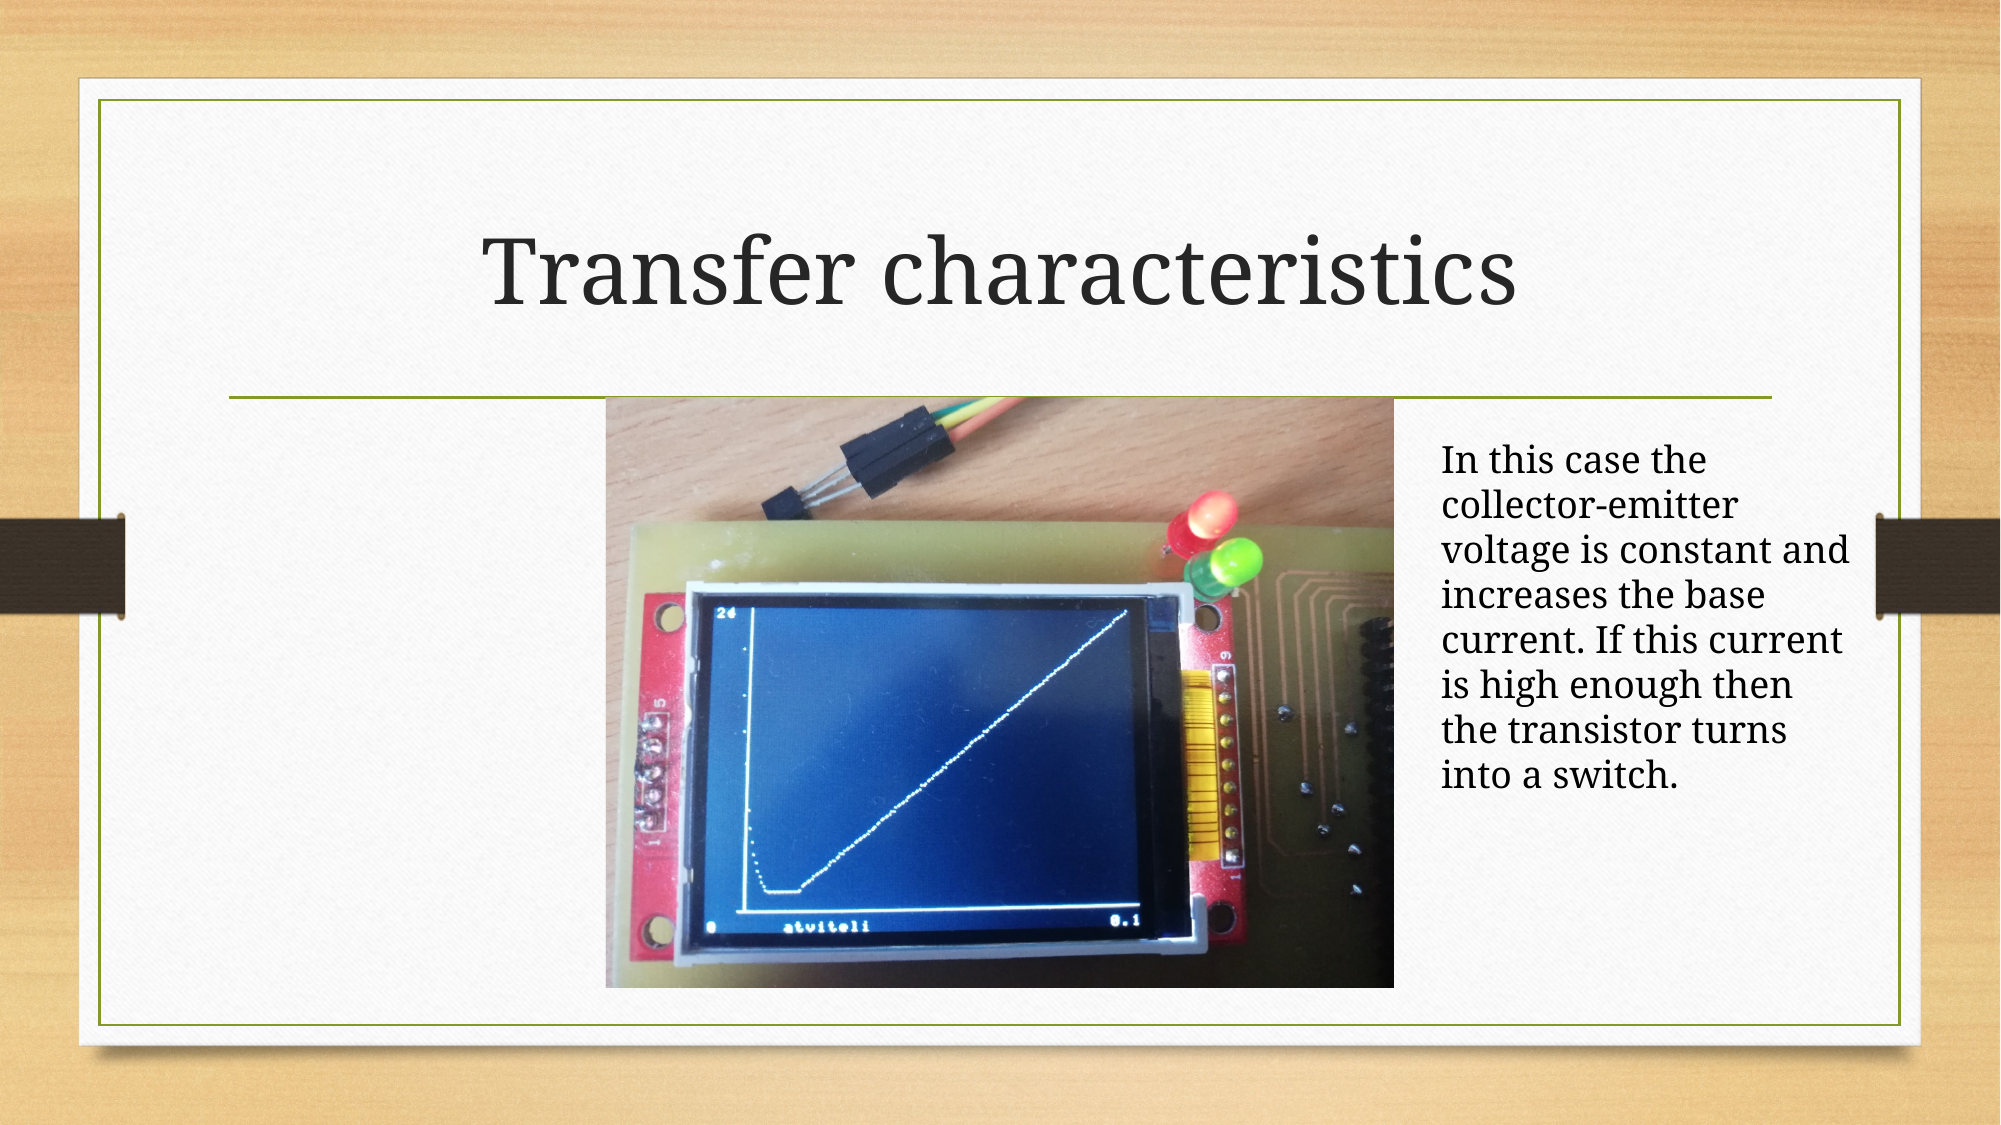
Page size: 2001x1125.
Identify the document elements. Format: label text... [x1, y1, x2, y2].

picture [0, 0, 2001, 1125]
text_box In this case the collector-emitter voltage is constant and increases the base current. If this current is high enough then the transistor turns into a switch. [1426, 428, 1871, 803]
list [704, 297, 1296, 1086]
title Transfer characteristics [212, 161, 1788, 375]
